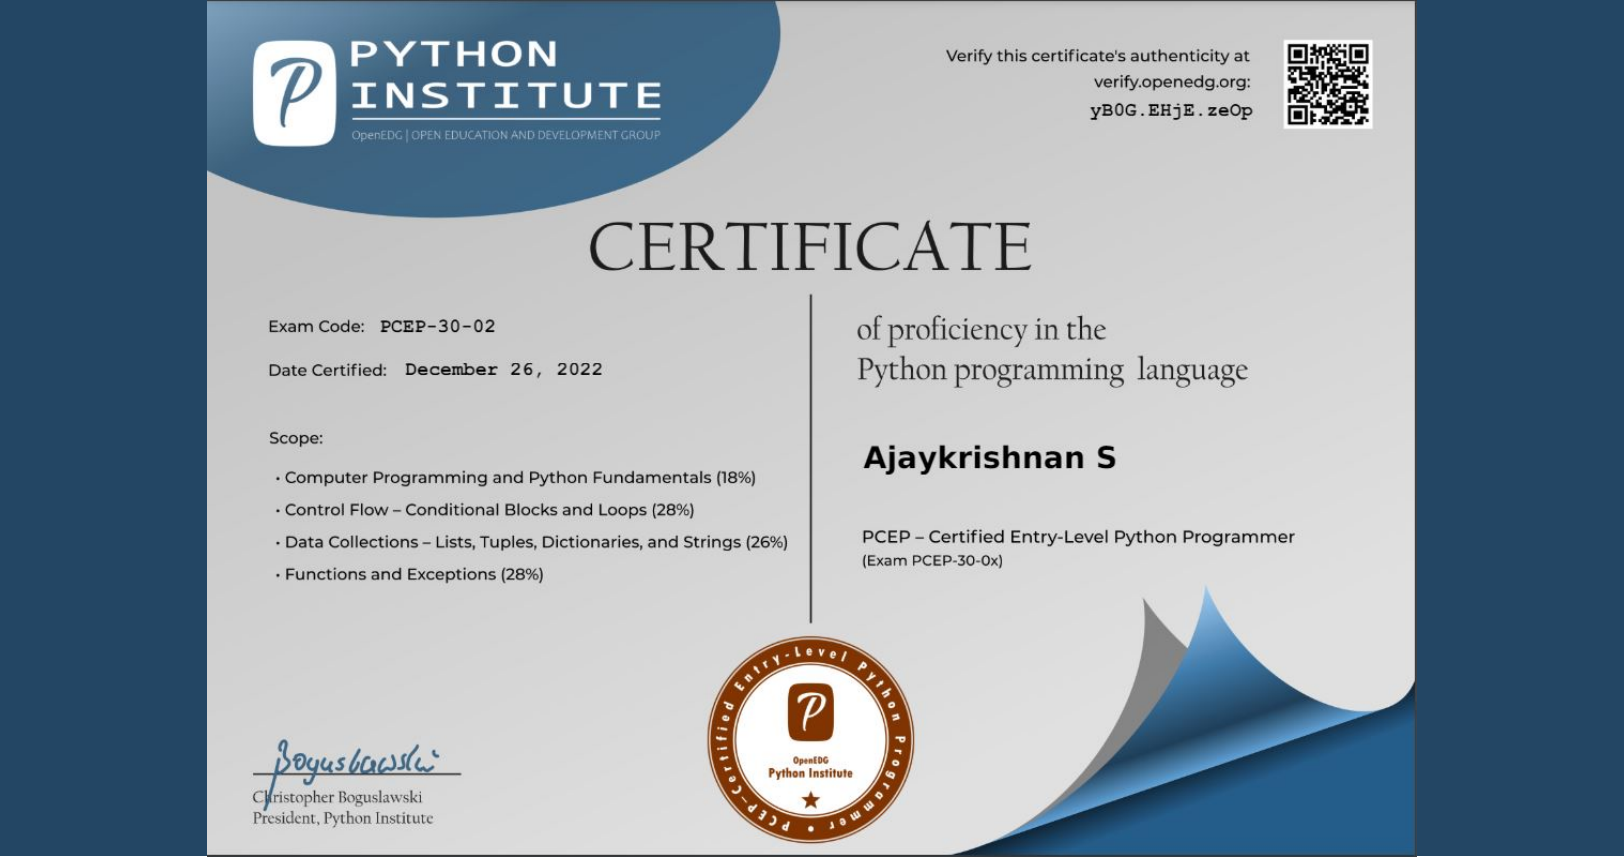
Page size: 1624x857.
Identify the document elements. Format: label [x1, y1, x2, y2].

picture [207, 0, 1417, 857]
